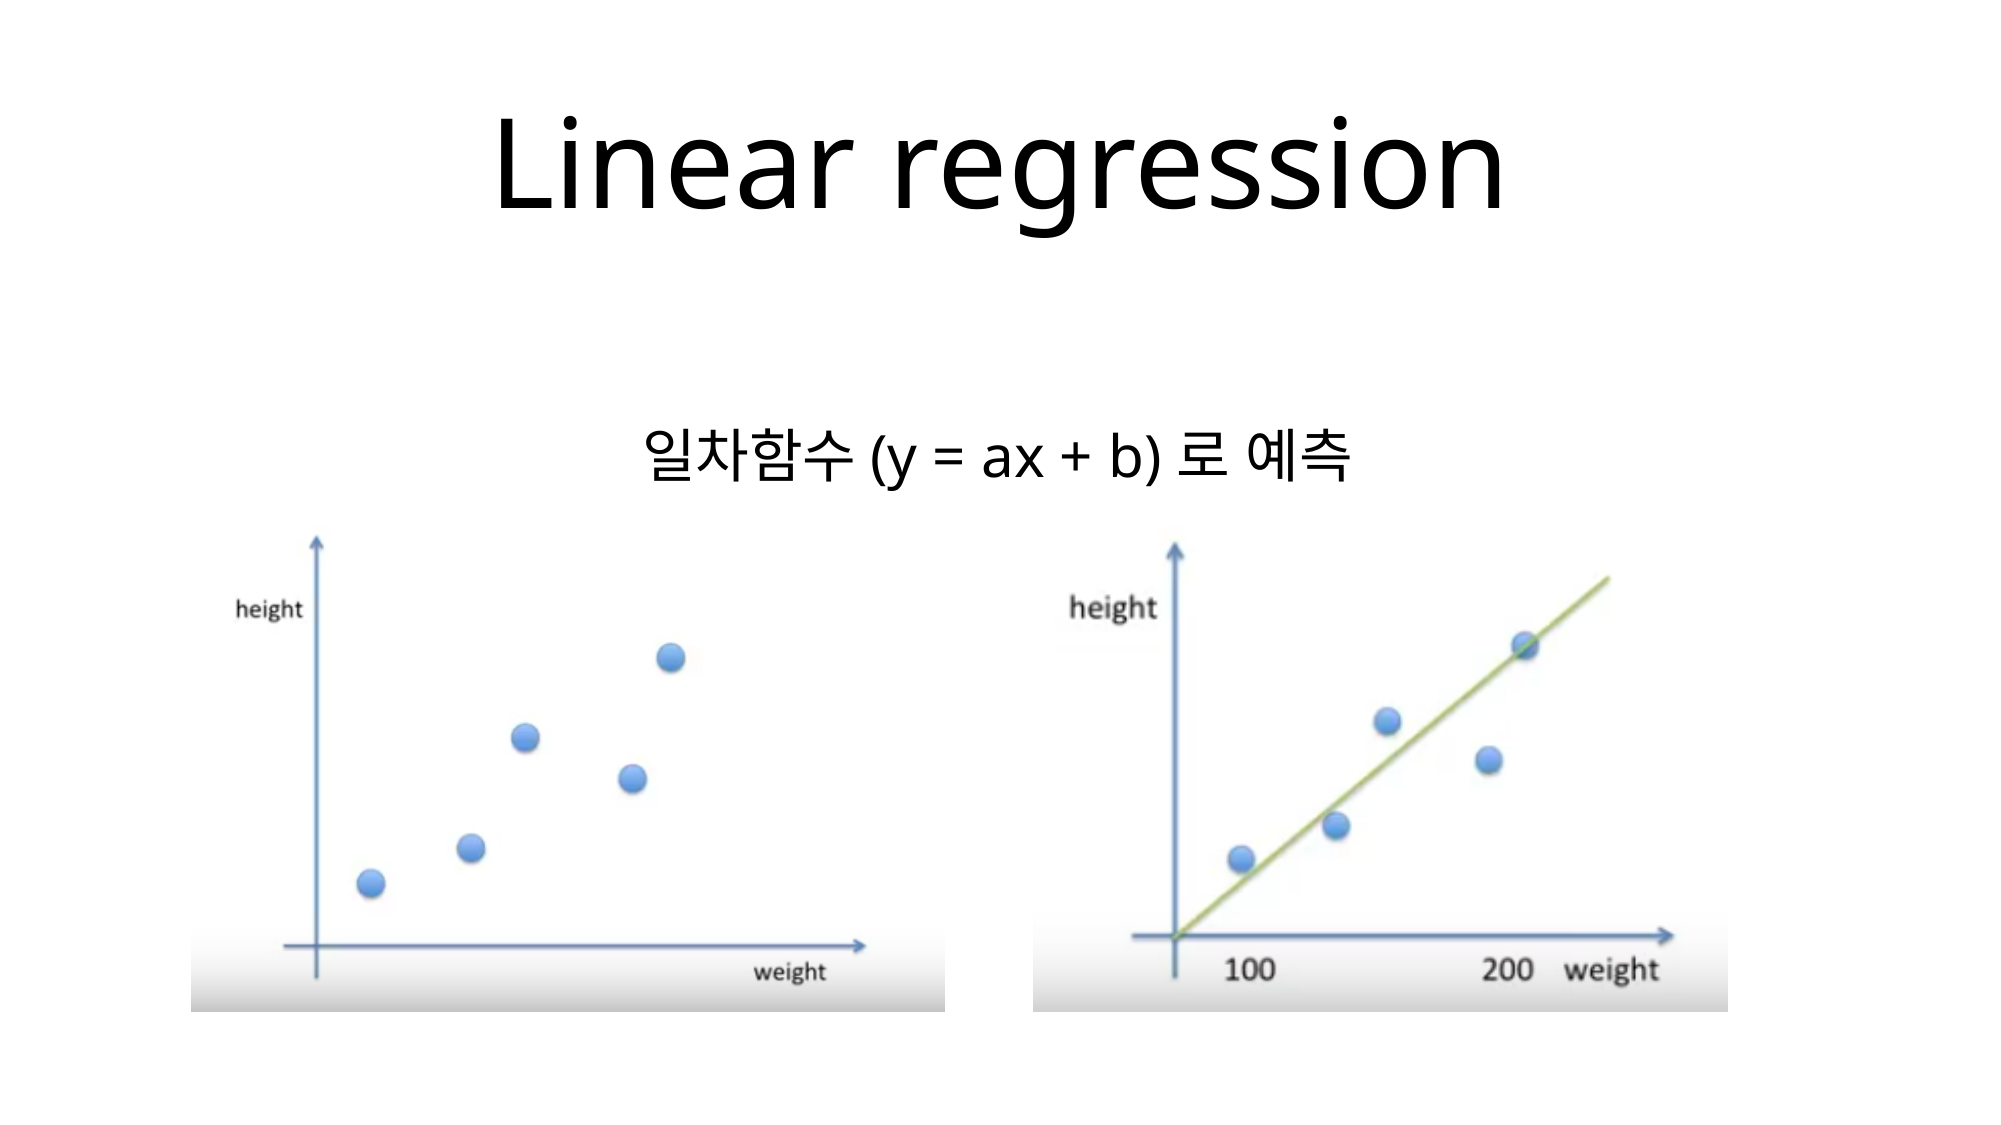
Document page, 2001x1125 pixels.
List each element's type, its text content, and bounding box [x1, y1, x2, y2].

text_box 일차함수(y = ax + b)로 예측 [627, 411, 1381, 497]
picture [1033, 497, 1728, 1012]
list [191, 497, 945, 1012]
title Linear regression [137, 59, 1863, 278]
